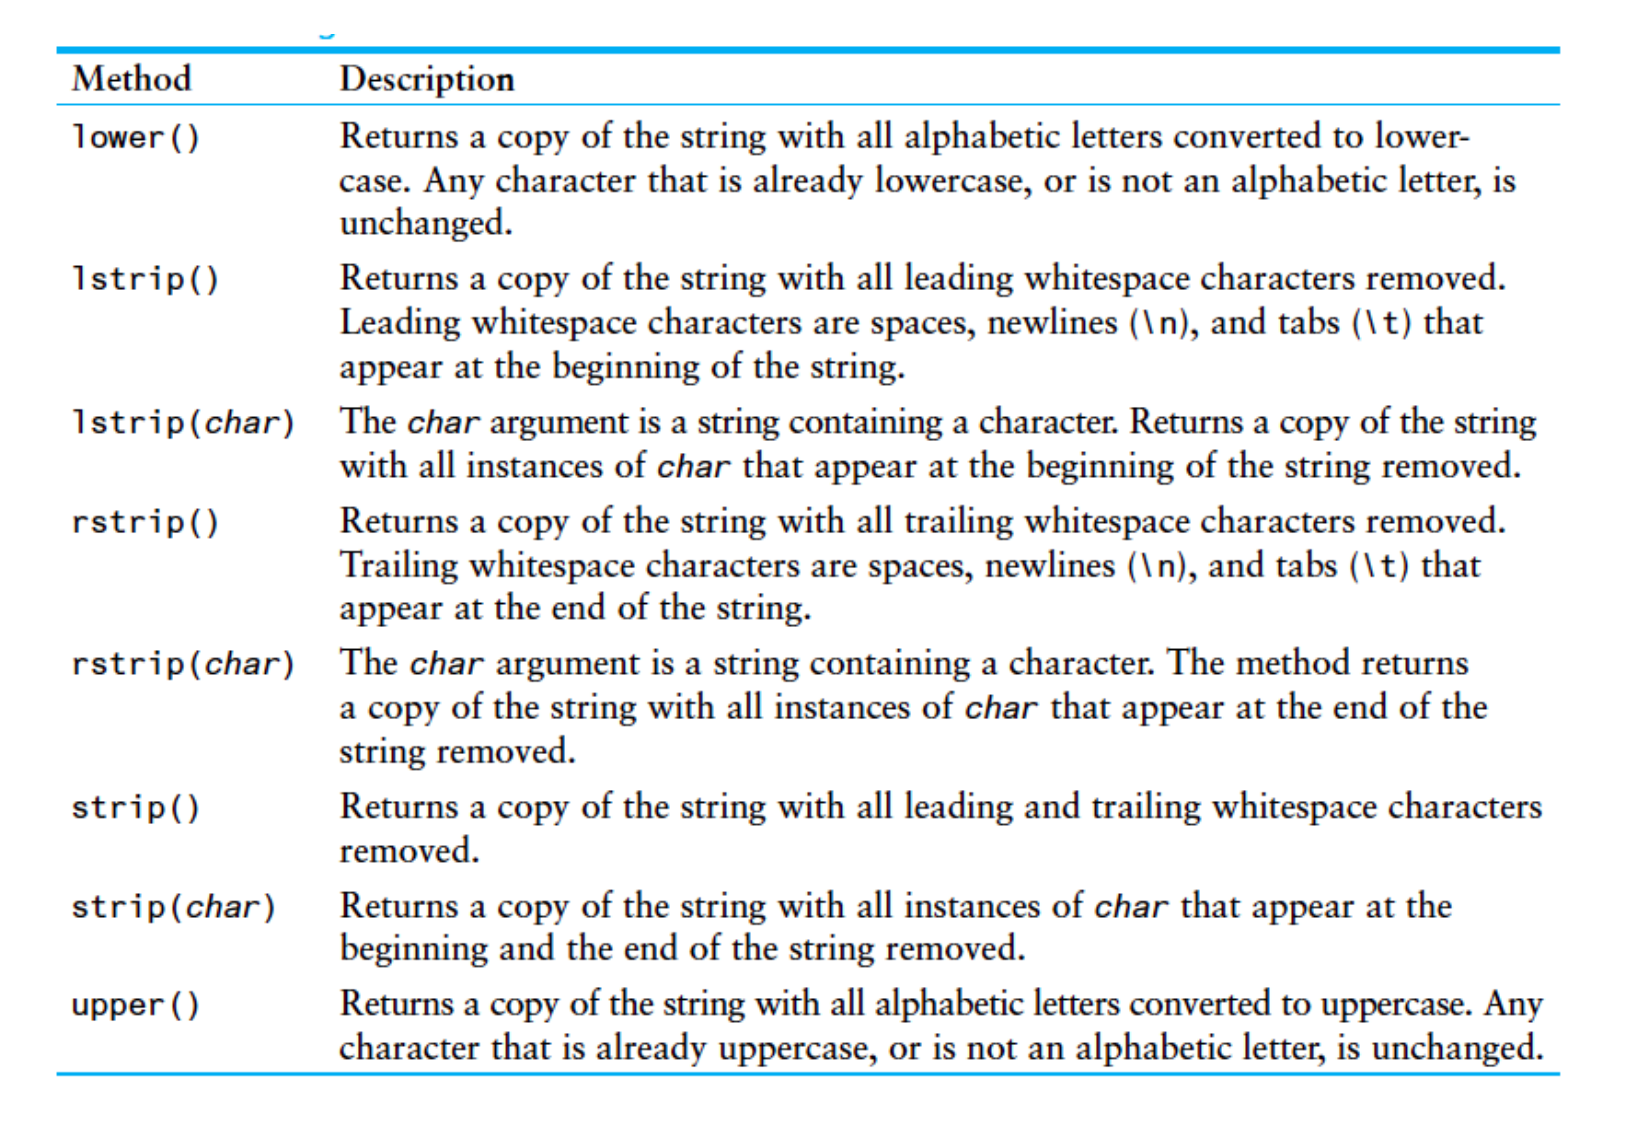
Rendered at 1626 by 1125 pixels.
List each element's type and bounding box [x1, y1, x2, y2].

list [46, 34, 1579, 1091]
